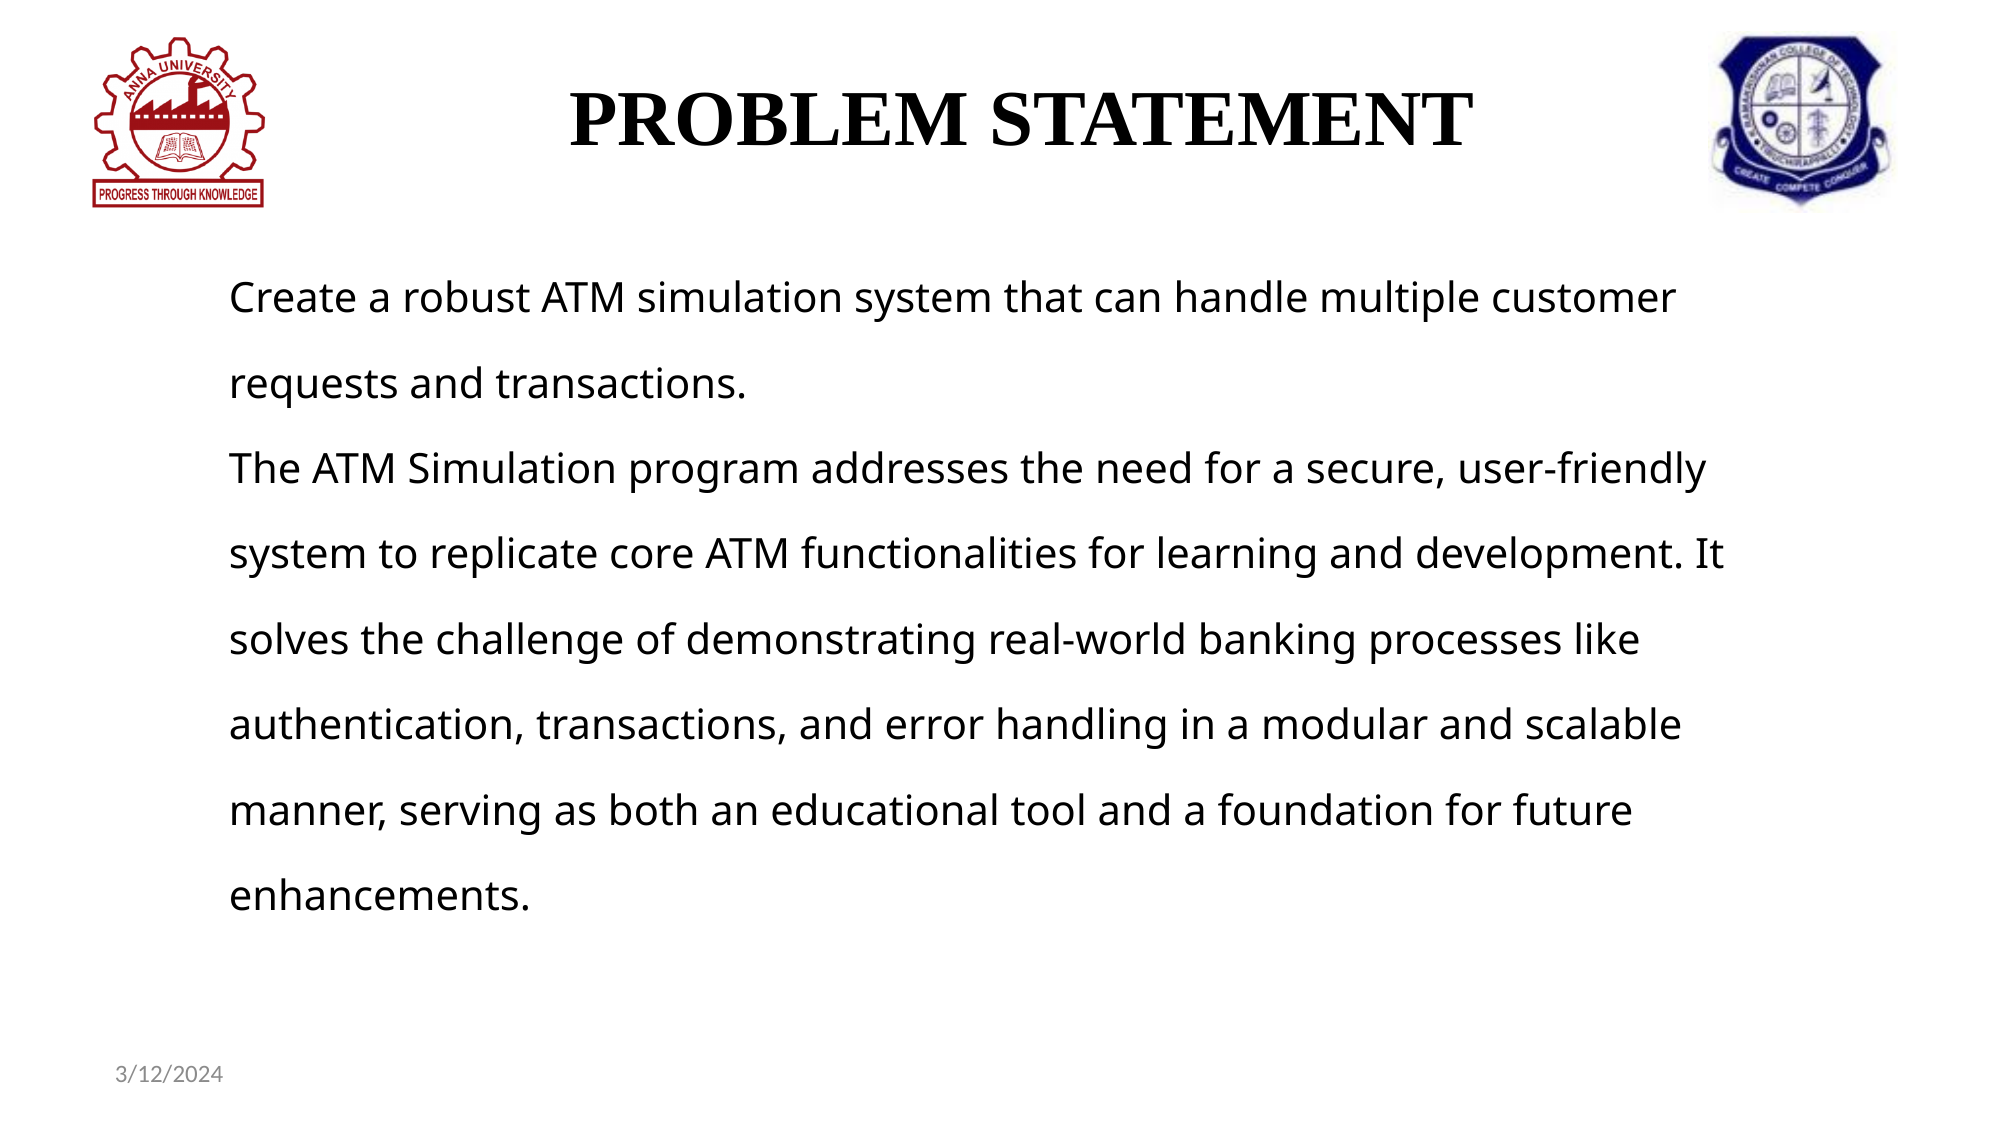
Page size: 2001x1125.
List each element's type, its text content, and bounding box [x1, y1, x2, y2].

table_header Create a robust ATM simulation system that can handle multiple customer requests and transactions. The ATM Simulation program addresses the need for a secure, user-friendly system to replicate core ATM functionalities for learning and development. It solves the challenge of demonstrating real-world banking processes like authentication, transactions, and error handling in a modular and scalable manner, serving as both an educational tool and a foundation for future enhancements. [225, 237, 1800, 930]
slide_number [99, 1042, 567, 1103]
picture [90, 34, 266, 209]
title PROBLEM STATEMENT [268, 35, 1702, 208]
picture [1708, 31, 1898, 213]
subtitle [90, 208, 1886, 1043]
